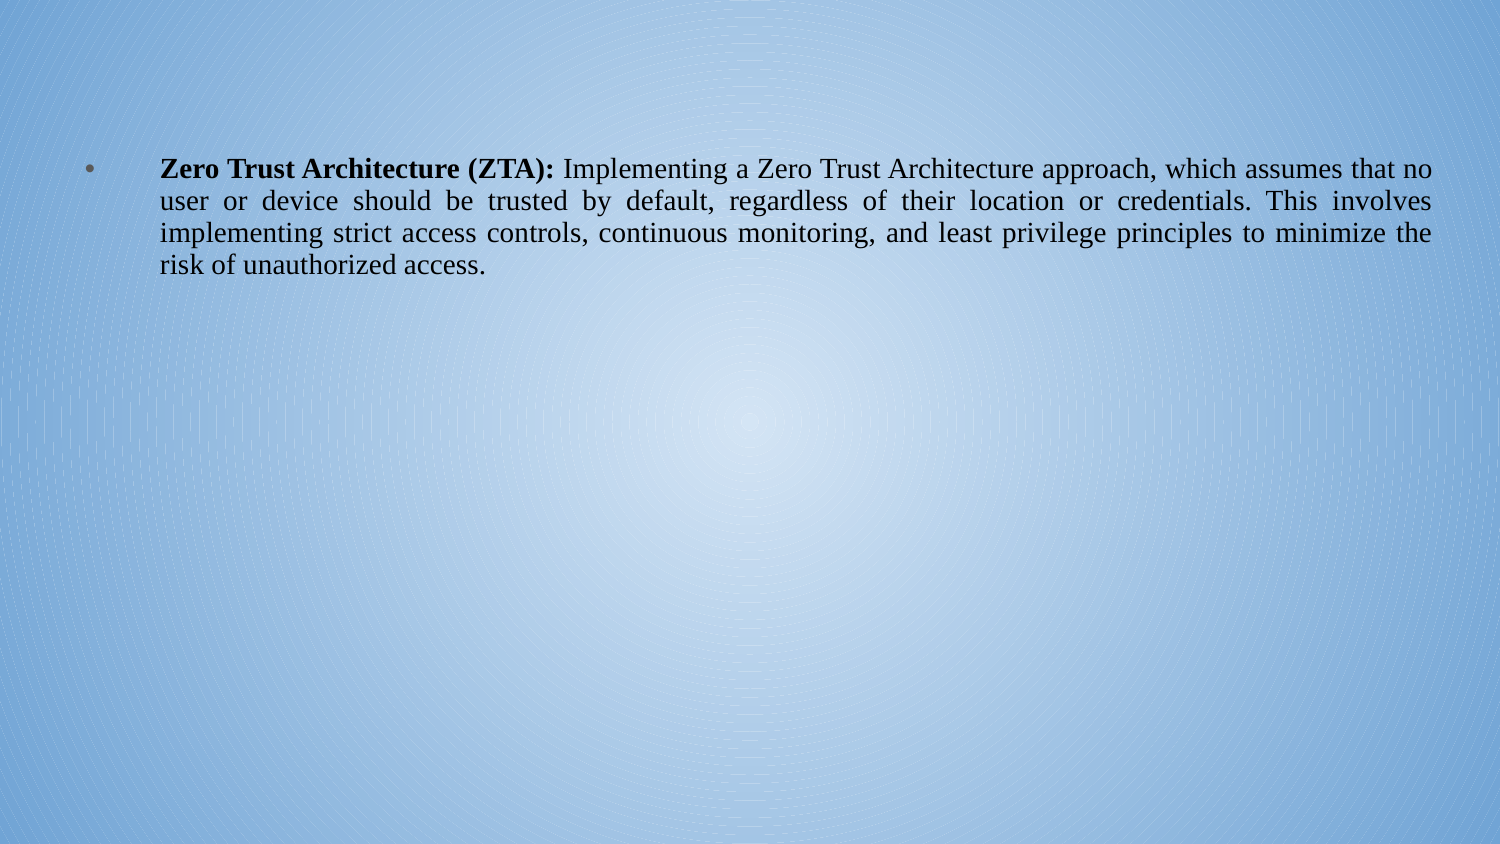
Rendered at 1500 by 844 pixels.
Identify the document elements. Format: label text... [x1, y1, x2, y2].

title . [51, 99, 1449, 123]
subtitle Zero Trust Architecture (ZTA): Implementing a Zero Trust Architecture approach, which assumes that no user or device should be trusted by default, regardless of their location or credentials. This involves implementing strict access controls, continuous monitoring, and least privilege principles to minimize the risk of unauthorized access. [51, 137, 1449, 771]
